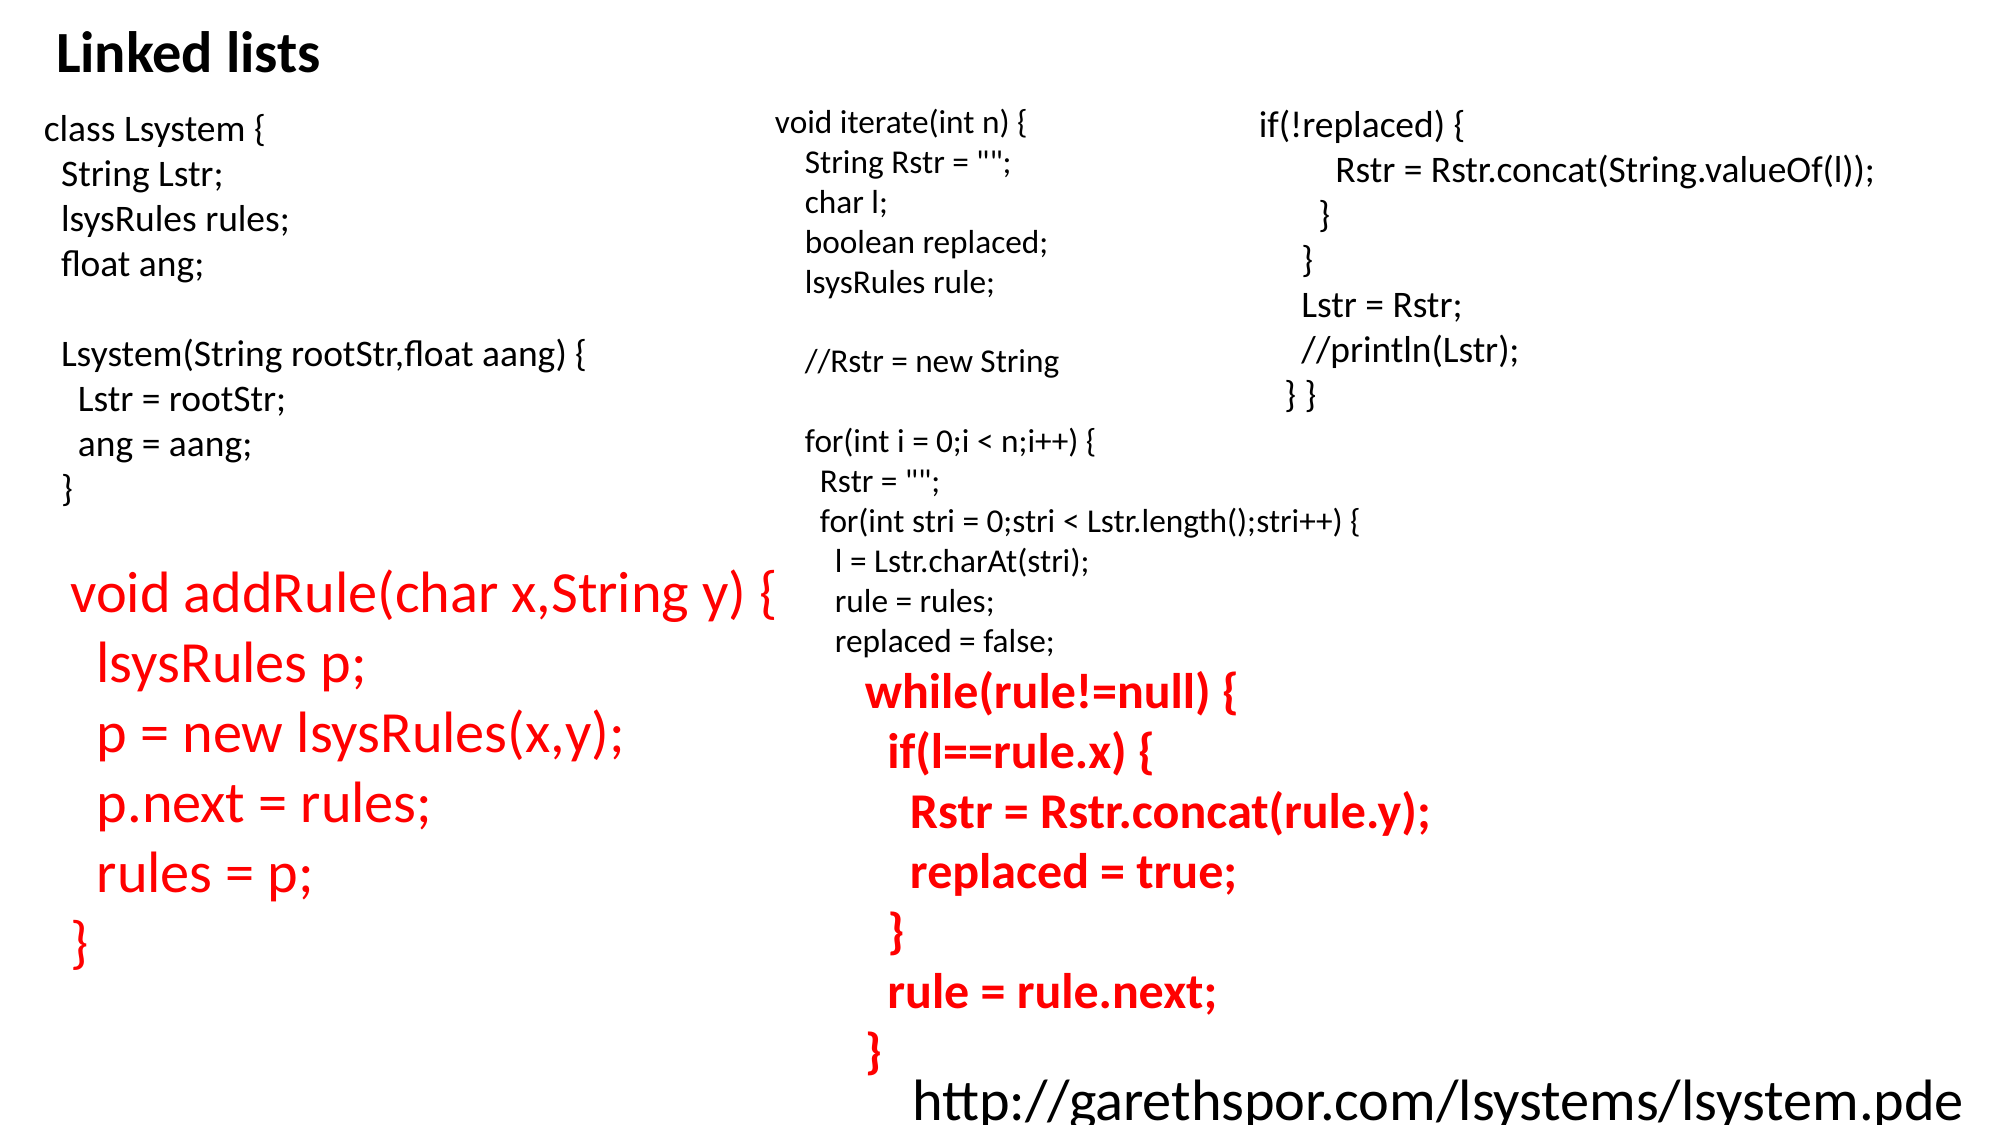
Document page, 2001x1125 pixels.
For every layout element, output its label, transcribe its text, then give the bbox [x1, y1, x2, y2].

text_box http://garethspor.com/lsystems/lsystem.pde [897, 1054, 2000, 1125]
text_box class Lsystem { String Lstr; lsysRules rules; float ang; Lsystem(String rootStr,float aang) { Lstr = rootStr; ang = aang; } void addRule(char x,String y) { lsysRules p; p = new lsysRules(x,y); p.next = rules; rules = p; } [29, 96, 760, 982]
text_box if(!replaced) { Rstr = Rstr.concat(String.valueOf(l)); } } Lstr = Rstr; //println(Lstr); } } [1235, 92, 1950, 423]
text_box Linked lists [41, 6, 336, 92]
text_box void iterate(int n) { String Rstr = ""; char l; boolean replaced; lsysRules rule; //Rstr = new String for(int i = 0;i < n;i++) { Rstr = ""; for(int stri = 0;stri < Lstr.length();stri++) { l = Lstr.charAt(stri); rule = rules; replaced = false; while(rule!=null) { if(l==rule.x) { Rstr = Rstr.concat(rule.y); replaced = true; } rule = rule.next; } [760, 92, 1711, 1087]
